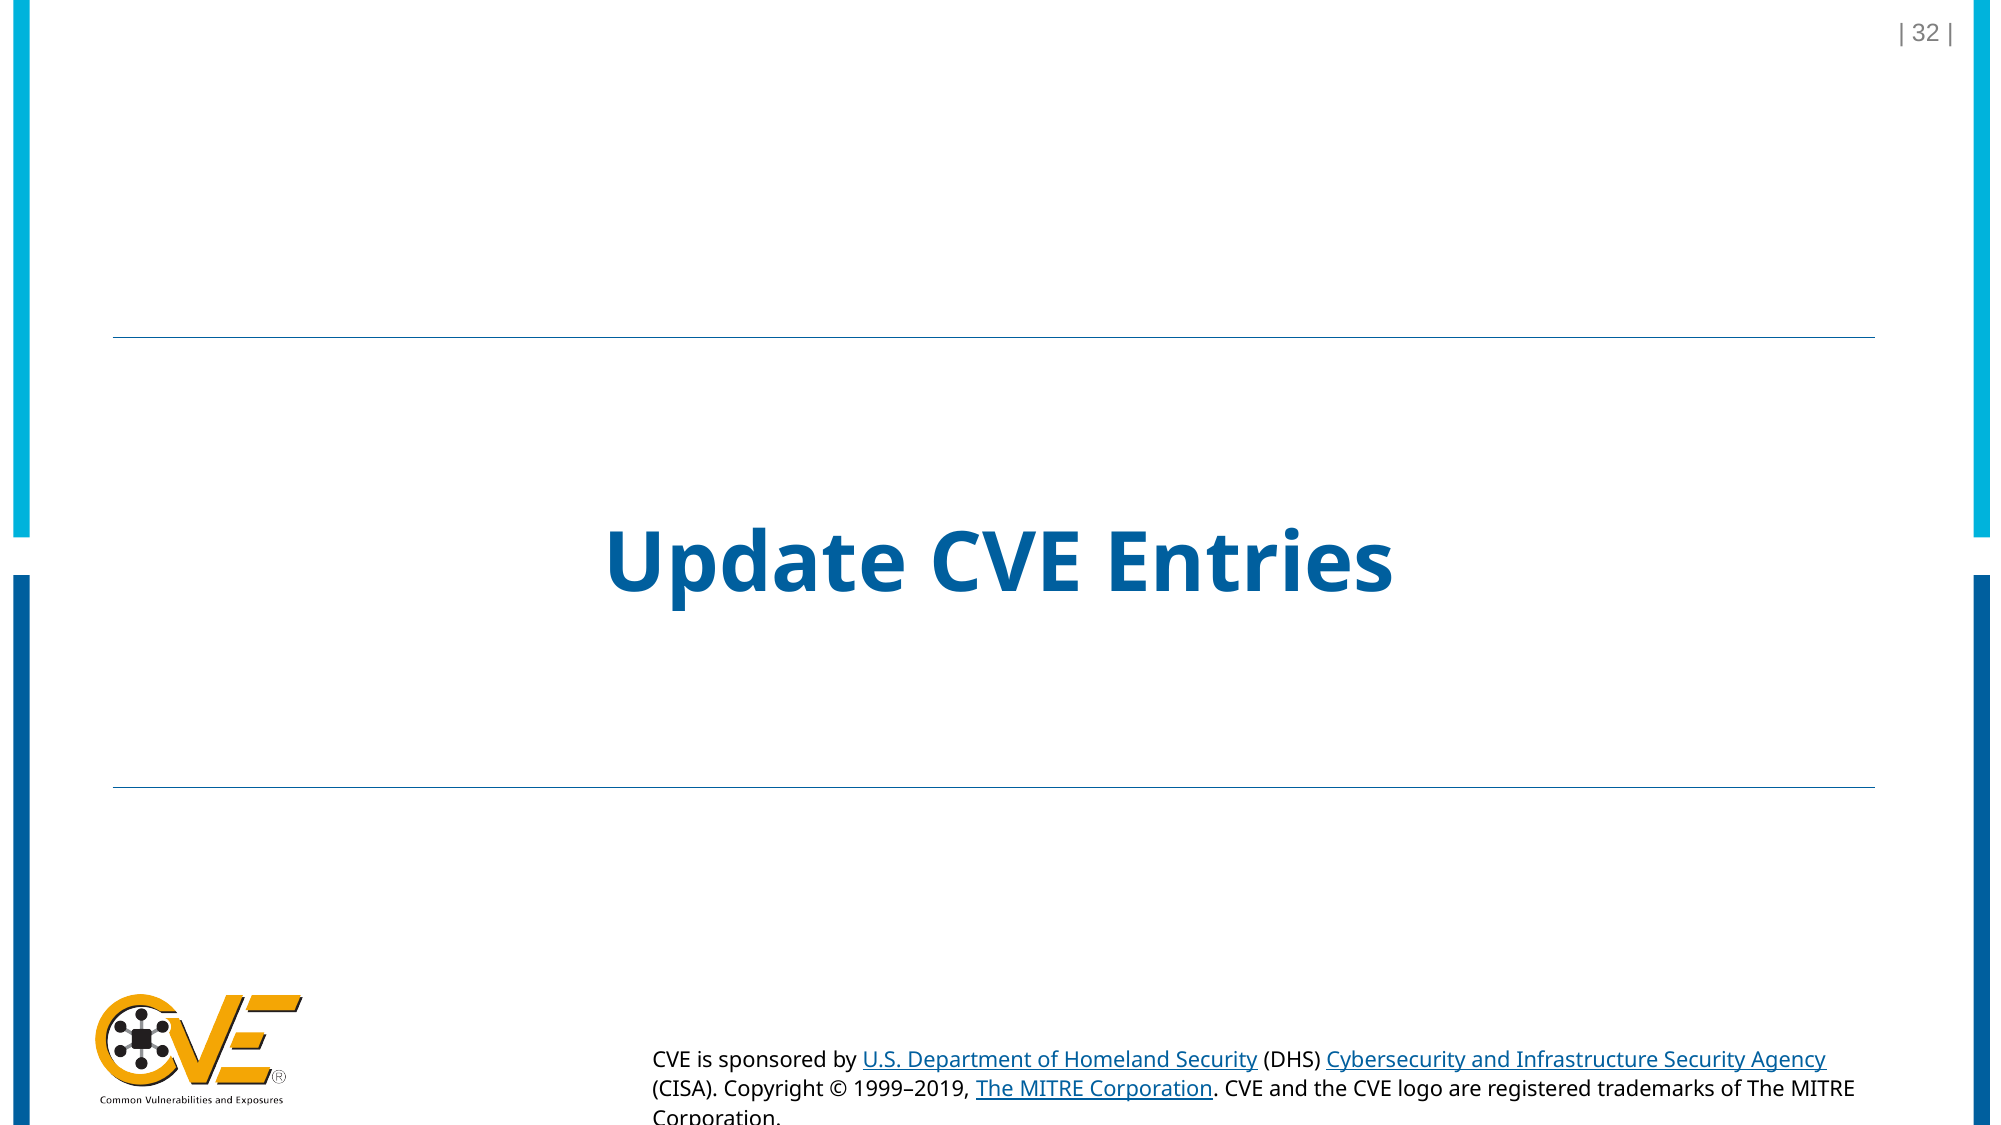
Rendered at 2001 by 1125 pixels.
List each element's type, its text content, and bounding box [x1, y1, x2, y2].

picture [95, 994, 303, 1106]
title Update CVE Entries [112, 413, 1888, 710]
slide_number | 32 | [1685, 9, 1976, 51]
